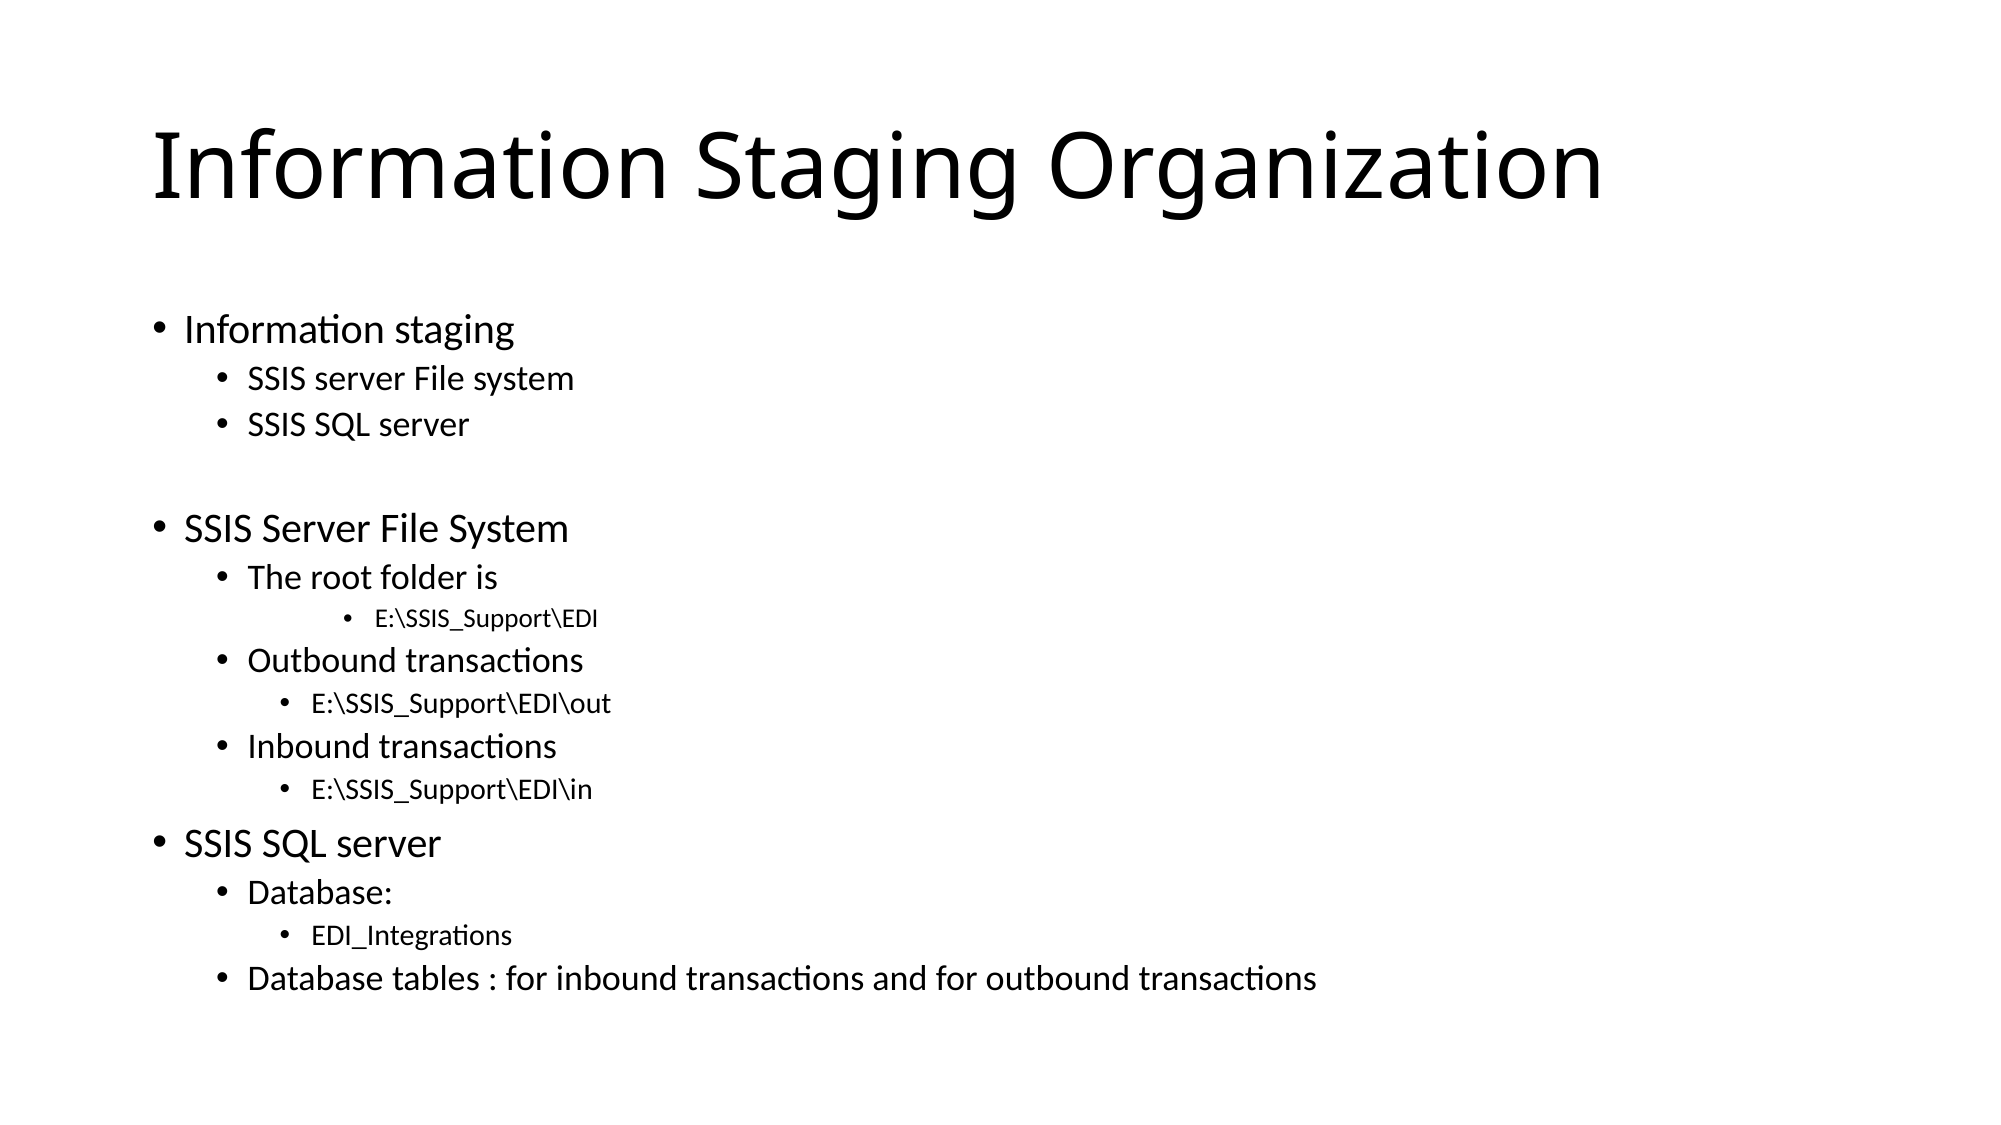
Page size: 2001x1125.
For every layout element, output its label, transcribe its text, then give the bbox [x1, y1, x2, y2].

title Information Staging Organization [137, 59, 1863, 278]
list Information staging SSIS server File system SSIS SQL server SSIS Server File System The root folder is E:\SSIS_Support\EDI Outbound transactions E:\SSIS_Support\EDI\out Inbound transactions E:\SSIS_Support\EDI\in SSIS SQL server Database: EDI_Integrations Database tables : for inbound transactions and for outbound transactions [137, 299, 1863, 1014]
